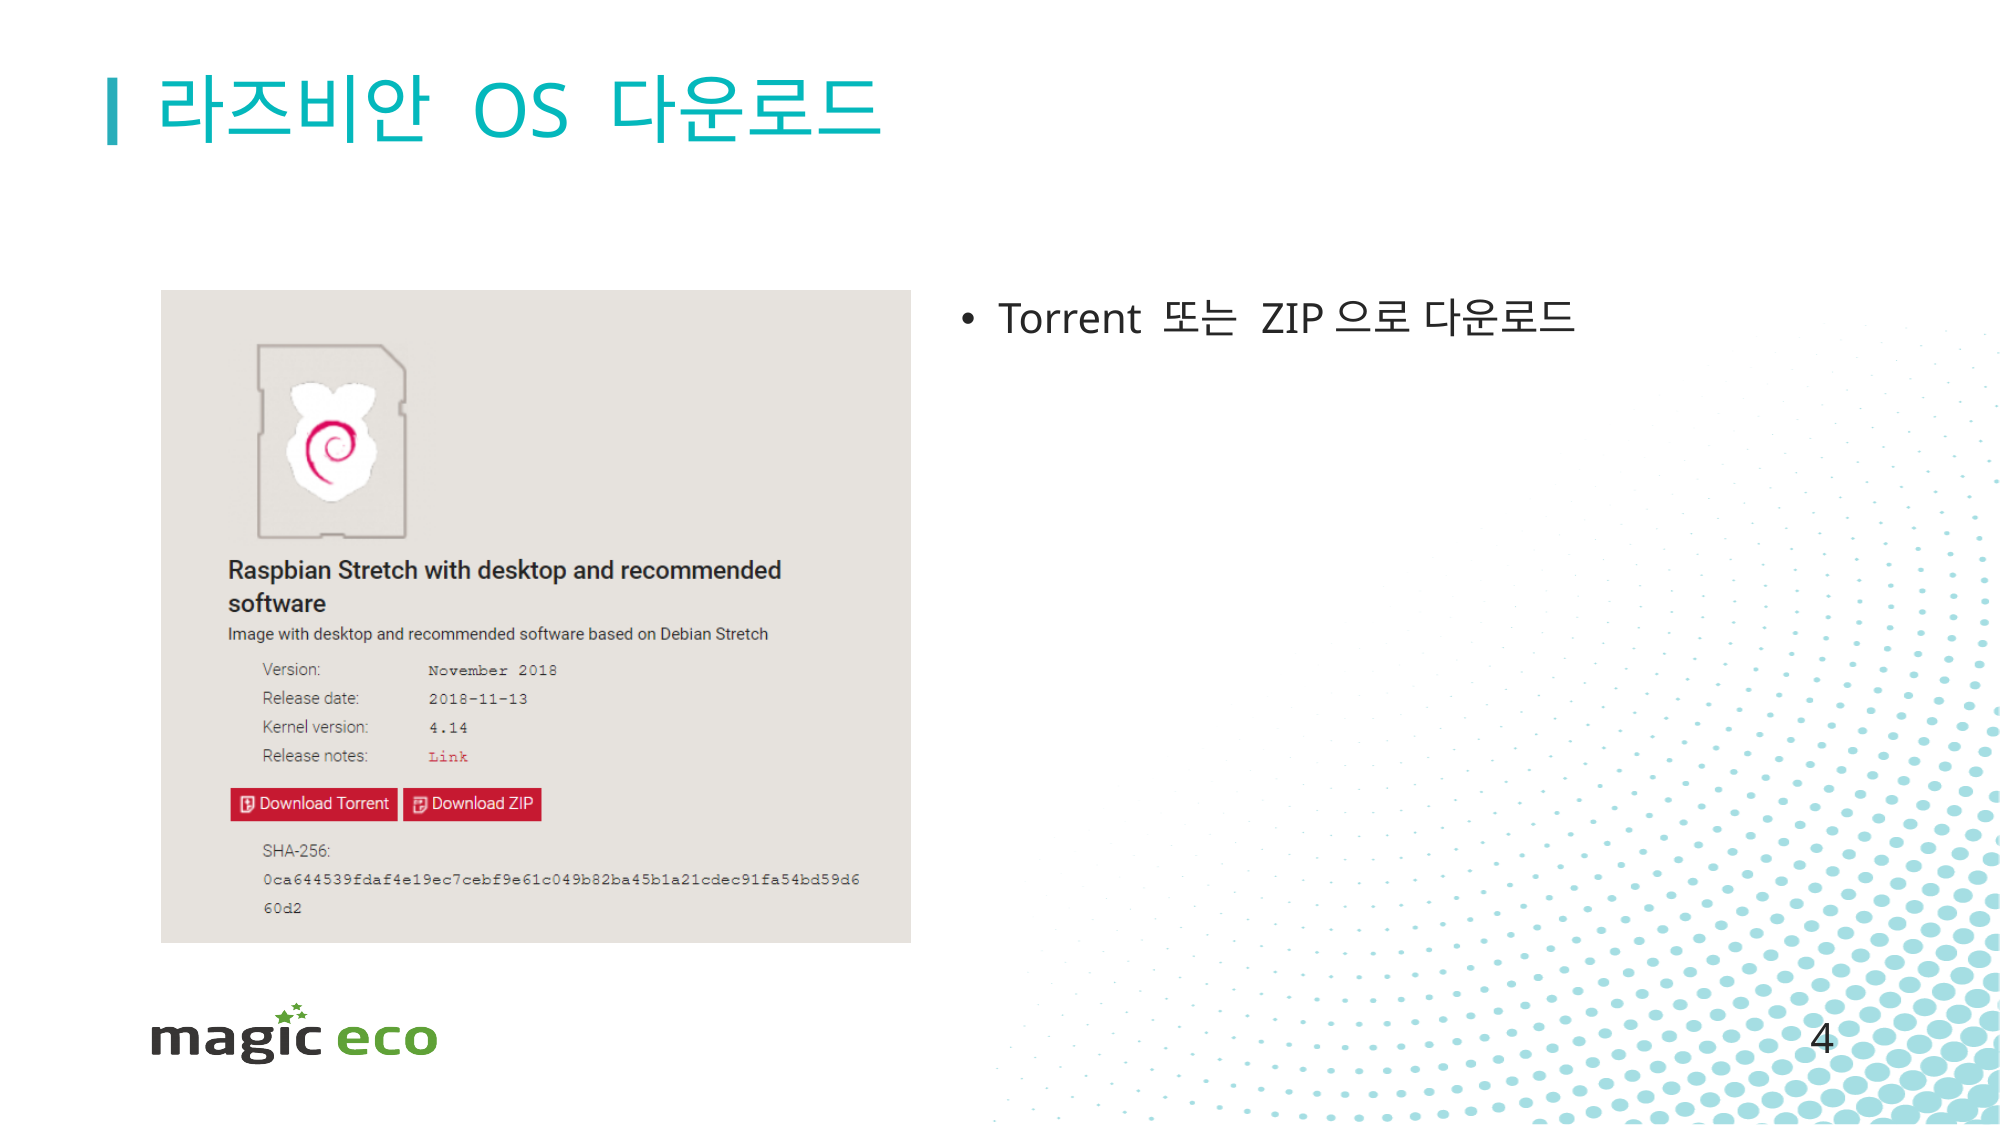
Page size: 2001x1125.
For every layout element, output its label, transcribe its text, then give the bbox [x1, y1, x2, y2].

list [161, 290, 911, 943]
list Torrent 또는 ZIP으로 다운로드 [945, 290, 1740, 943]
title 라즈비안 OS 다운로드 [141, 59, 1740, 168]
picture [0, 0, 2000, 1125]
